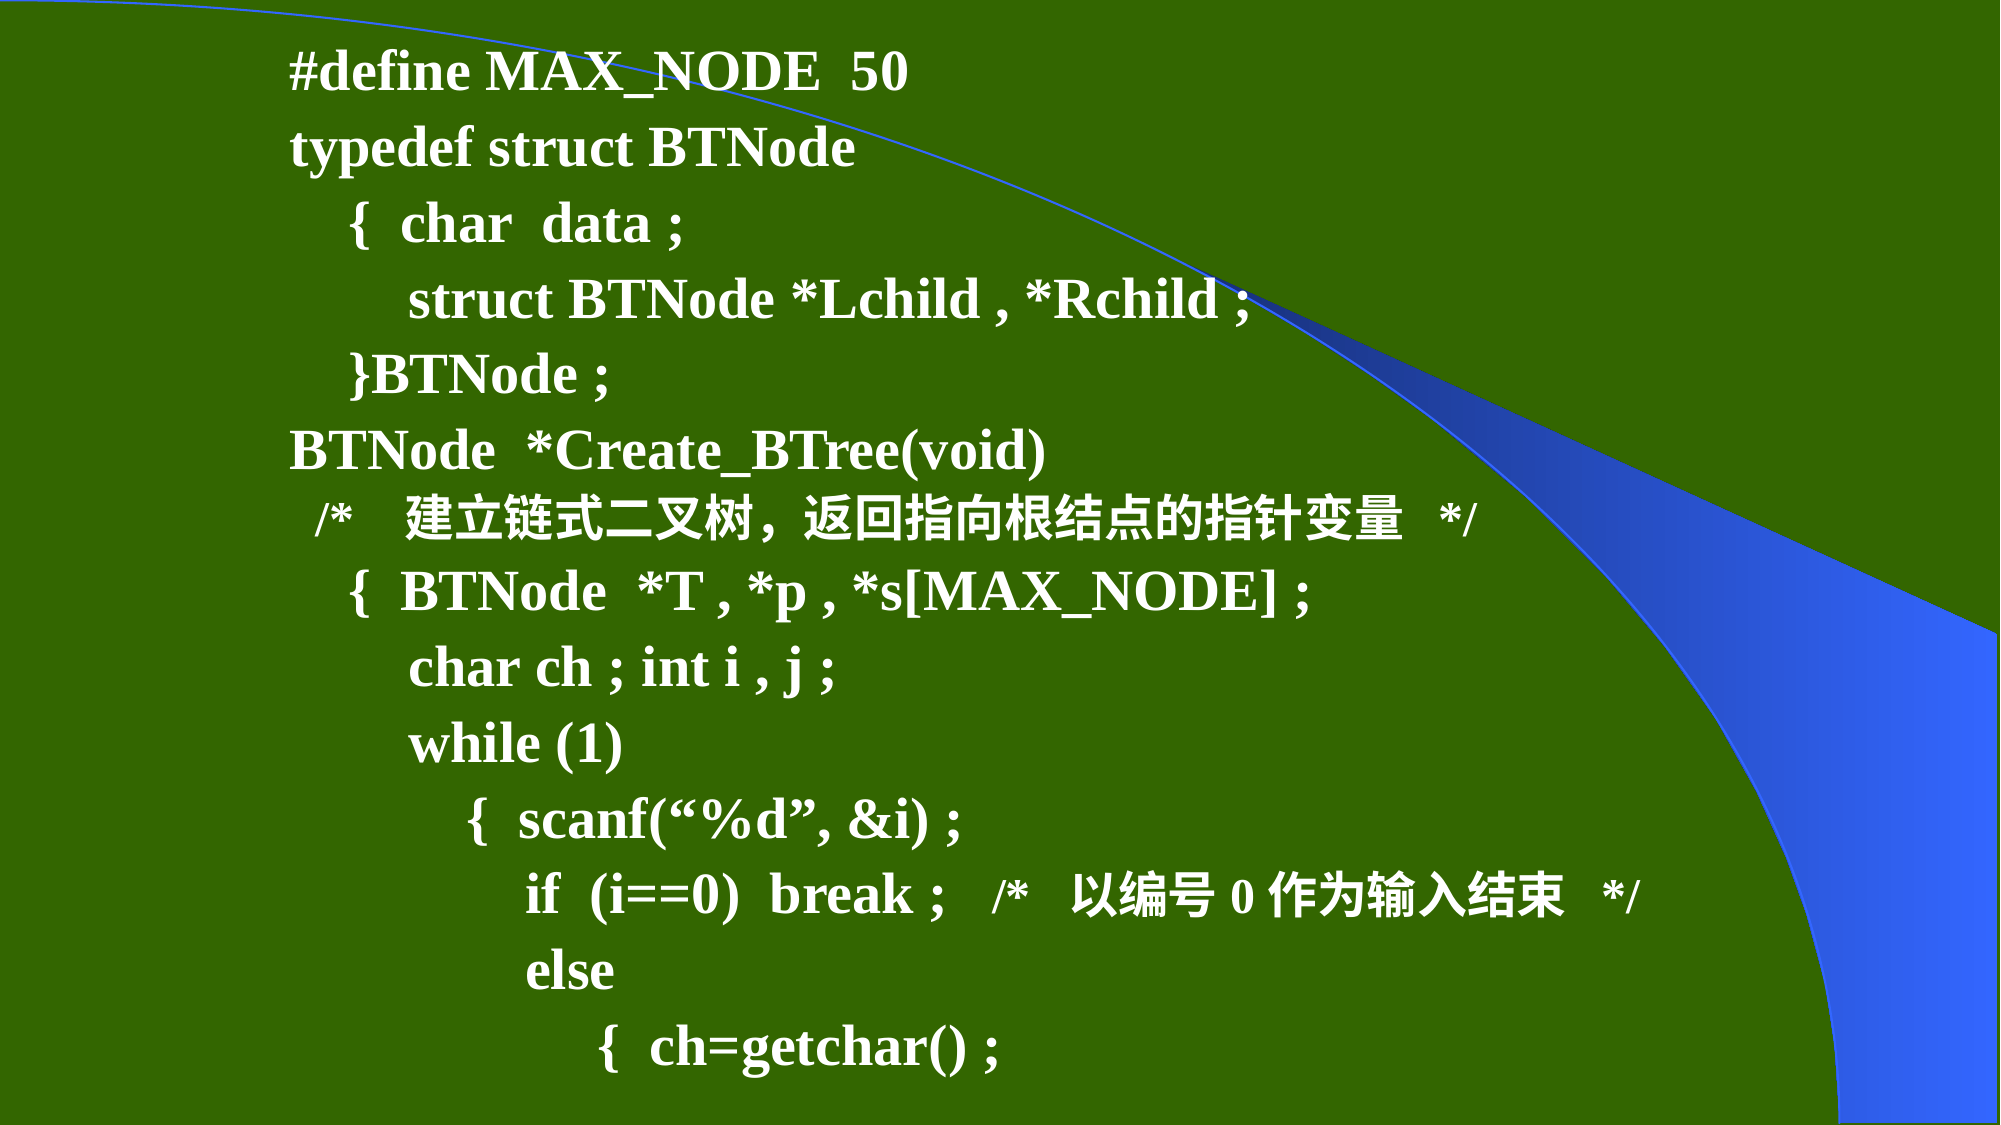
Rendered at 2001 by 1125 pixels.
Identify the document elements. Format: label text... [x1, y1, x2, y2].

text_box #define MAX_NODE 50 typedef struct BTNode { char data ; struct BTNode *Lchild , *Rchild ; }BTNode ; BTNode *Create_BTree(void) /* 建立链式二叉树，返回指向根结点的指针变量 */ { BTNode *T , *p , *s[MAX_NODE] ; char ch ; int i , j ; while (1) { scanf(“%d”, &i) ; if (i==0) break ; /* 以编号0作为输入结束 */ else { ch=getchar() ; [275, 24, 1725, 1085]
